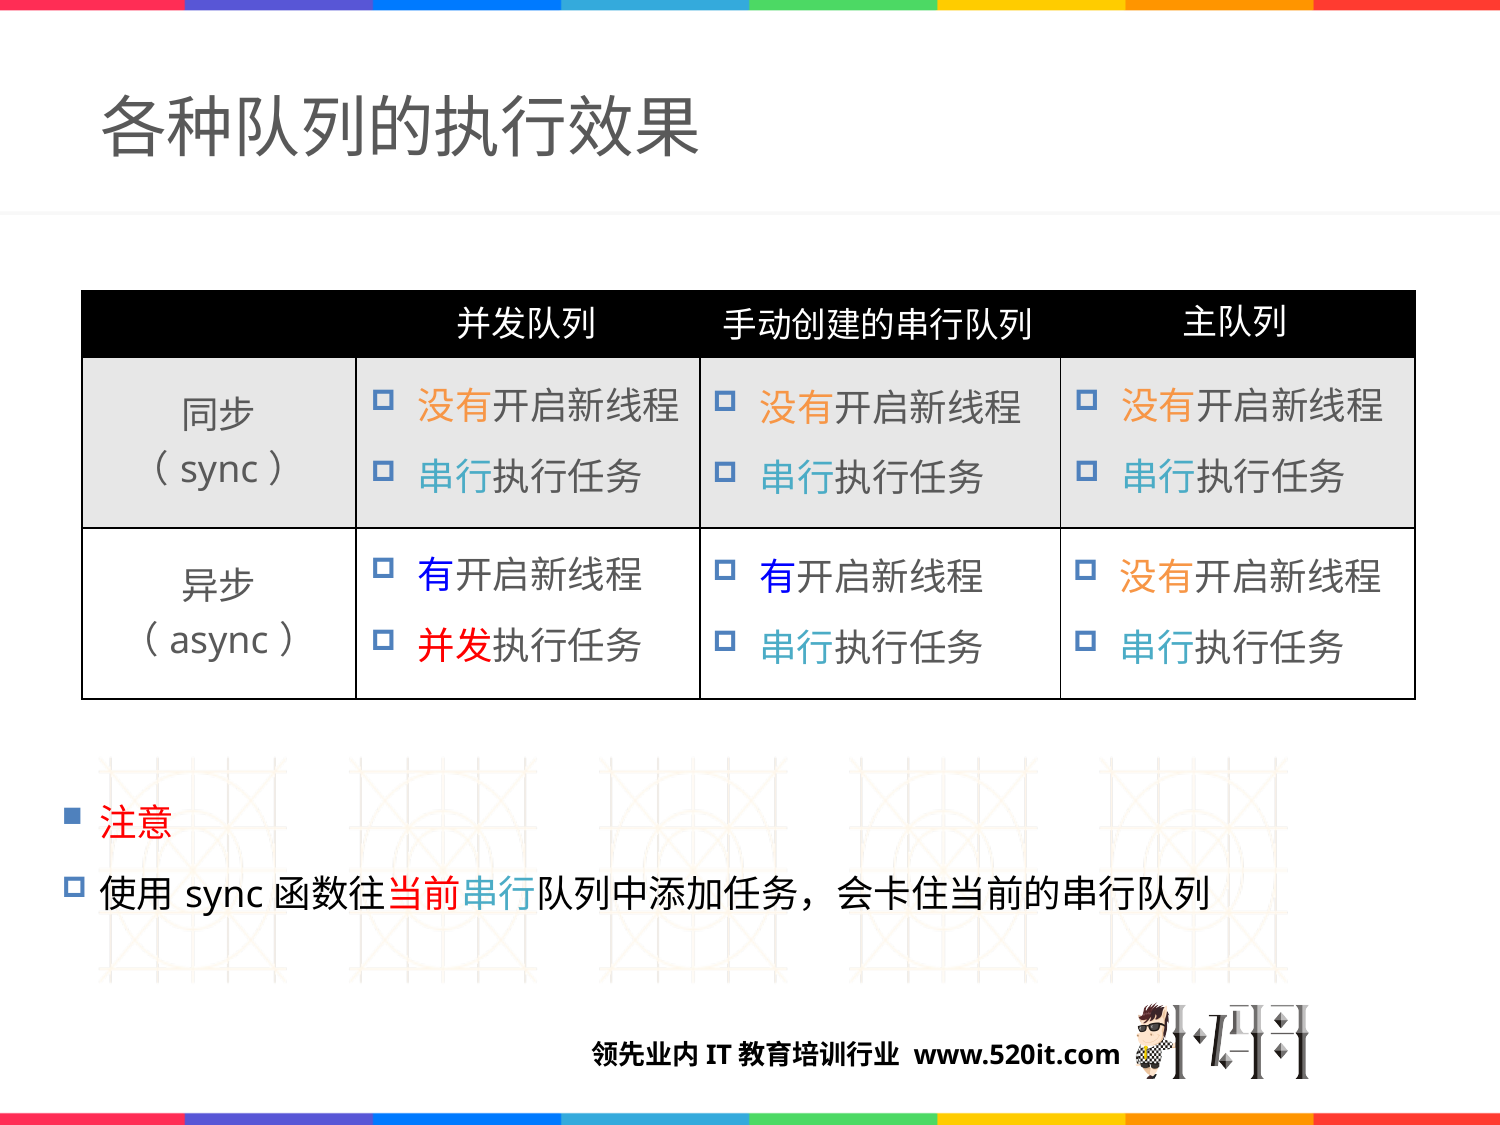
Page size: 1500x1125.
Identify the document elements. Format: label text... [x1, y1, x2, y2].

text_box 没有开启新线程 串行执行任务 [356, 356, 698, 521]
title 各种队列的执行效果 [85, 77, 1419, 214]
text_box 没有开启新线程 串行执行任务 [1058, 527, 1419, 692]
table_cell [1061, 521, 1414, 527]
table_cell [357, 690, 699, 698]
table_cell [357, 521, 699, 527]
table_cell [83, 521, 355, 527]
table_header [83, 292, 355, 356]
text_box 没有开启新线程 串行执行任务 [697, 357, 1059, 523]
text_box 没有开启新线程 串行执行任务 [1059, 356, 1420, 521]
table_cell [1061, 692, 1414, 698]
text_box 有开启新线程 并发执行任务 [355, 525, 698, 690]
text_box 手动创建的串行队列 [697, 289, 1059, 356]
picture [0, 215, 1500, 1125]
text_box 同步（sync） [81, 356, 356, 521]
table_cell [83, 693, 355, 698]
text_box 注意 使用sync函数往当前串行队列中添加任务，会卡住当前的串行队列 [46, 785, 1454, 955]
picture [0, 0, 1500, 211]
table_cell [701, 521, 1060, 527]
text_box 异步（async） [81, 528, 356, 693]
text_box 有开启新线程 串行执行任务 [697, 527, 1058, 692]
text_box 并发队列 [355, 288, 698, 355]
table_cell [701, 692, 1060, 698]
text_box 主队列 [1054, 286, 1416, 353]
